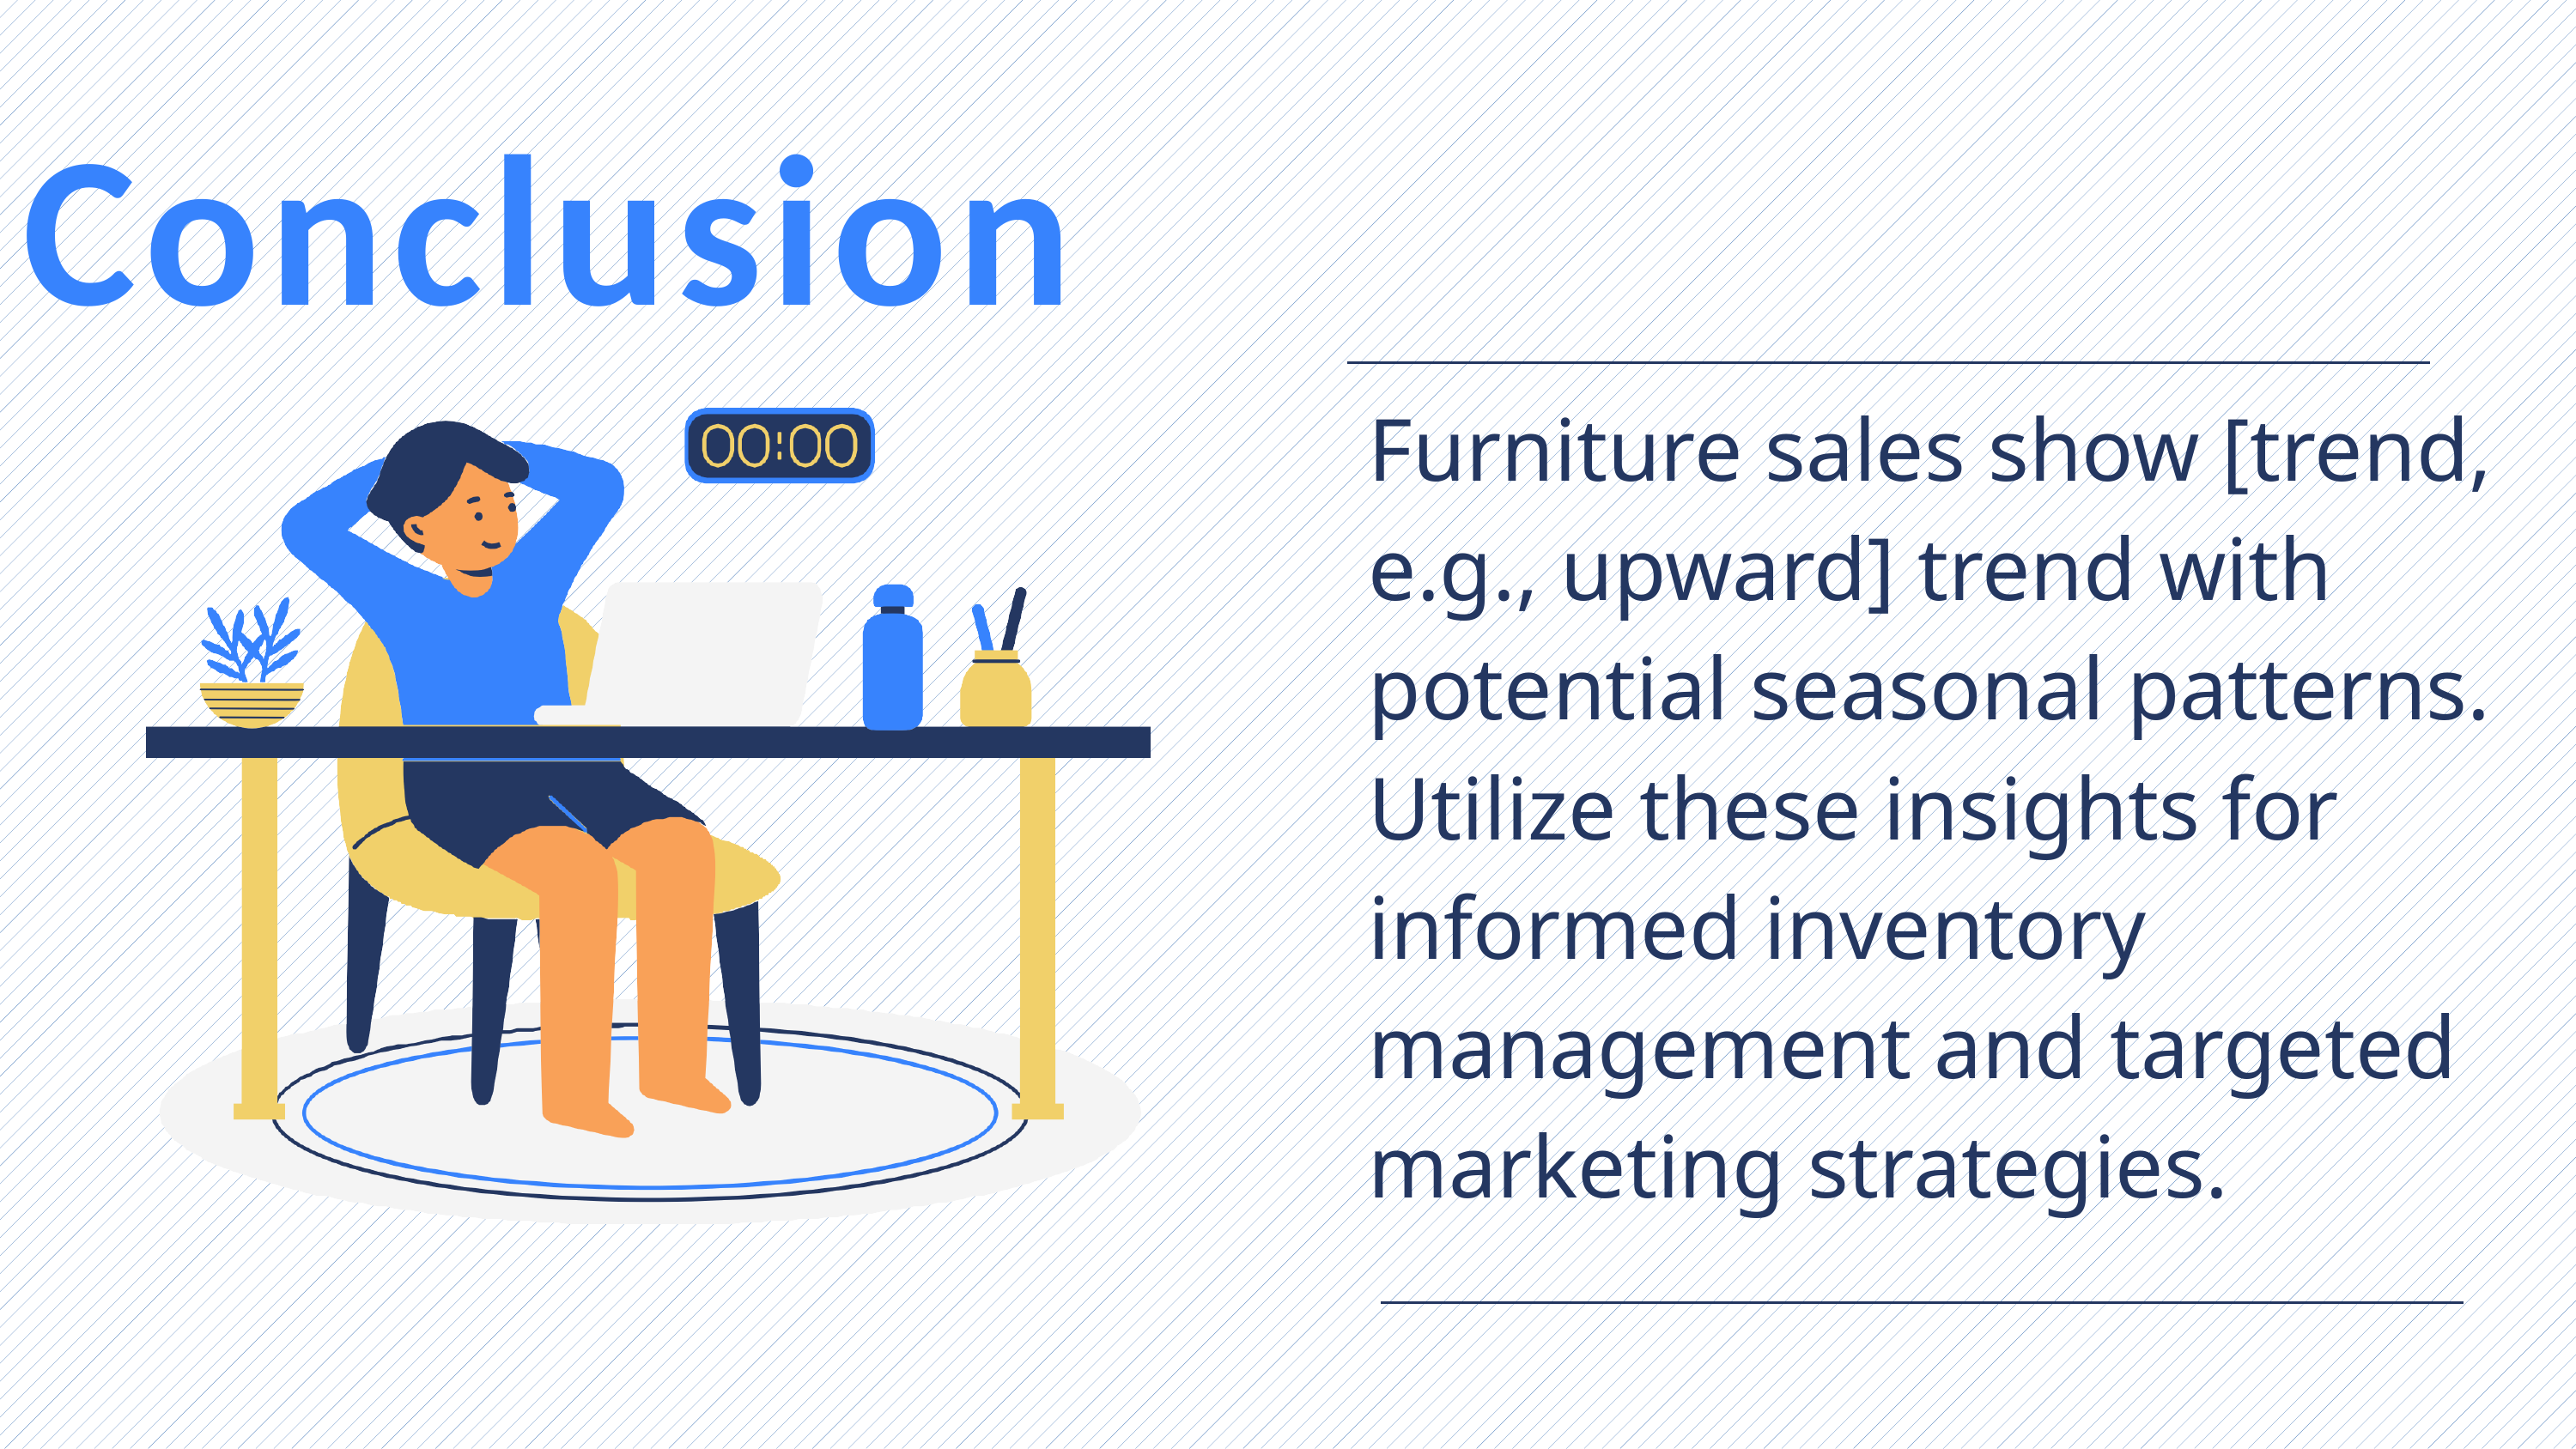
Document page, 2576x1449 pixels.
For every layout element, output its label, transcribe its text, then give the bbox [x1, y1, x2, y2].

list Furniture sales show [trend, e.g., upward] trend with potential seasonal patterns. Utilize these insights for informed inventory management and targeted marketing strategies. [1366, 377, 2517, 1216]
title Conclusion [22, 0, 2554, 349]
picture [145, 407, 1151, 1224]
